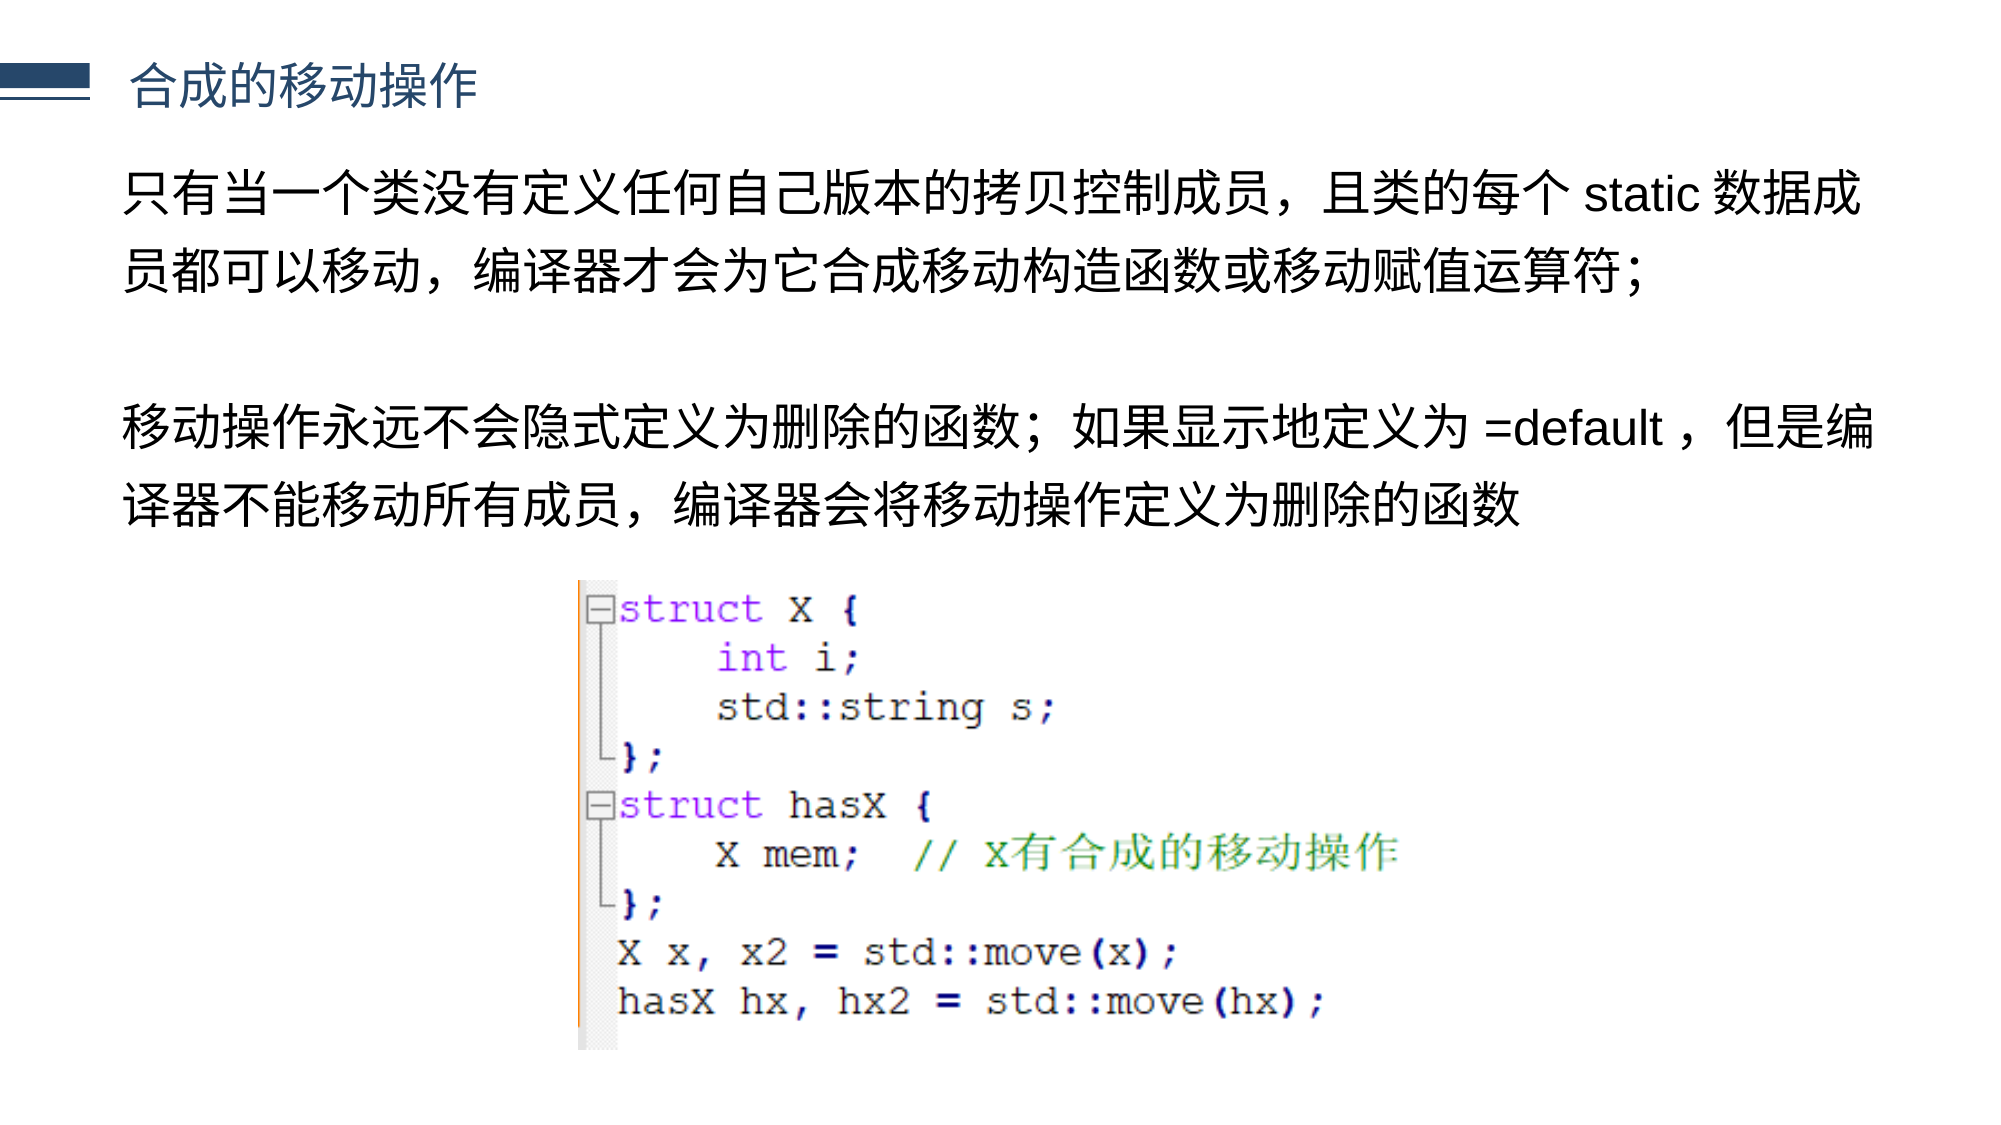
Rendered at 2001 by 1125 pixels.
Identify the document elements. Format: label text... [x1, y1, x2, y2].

text_box 合成的移动操作 [113, 47, 624, 123]
text_box 只有当一个类没有定义任何自己版本的拷贝控制成员，且类的每个static数据成员都可以移动，编译器才会为它合成移动构造函数或移动赋值运算符； 移动操作永远不会隐式定义为删除的函数；如果显示地定义为=default，但是编译器不能移动所有成员，编译器会将移动操作定义为删除的函数 [107, 135, 1893, 619]
picture [578, 580, 1422, 1050]
text_box [0, 62, 91, 89]
